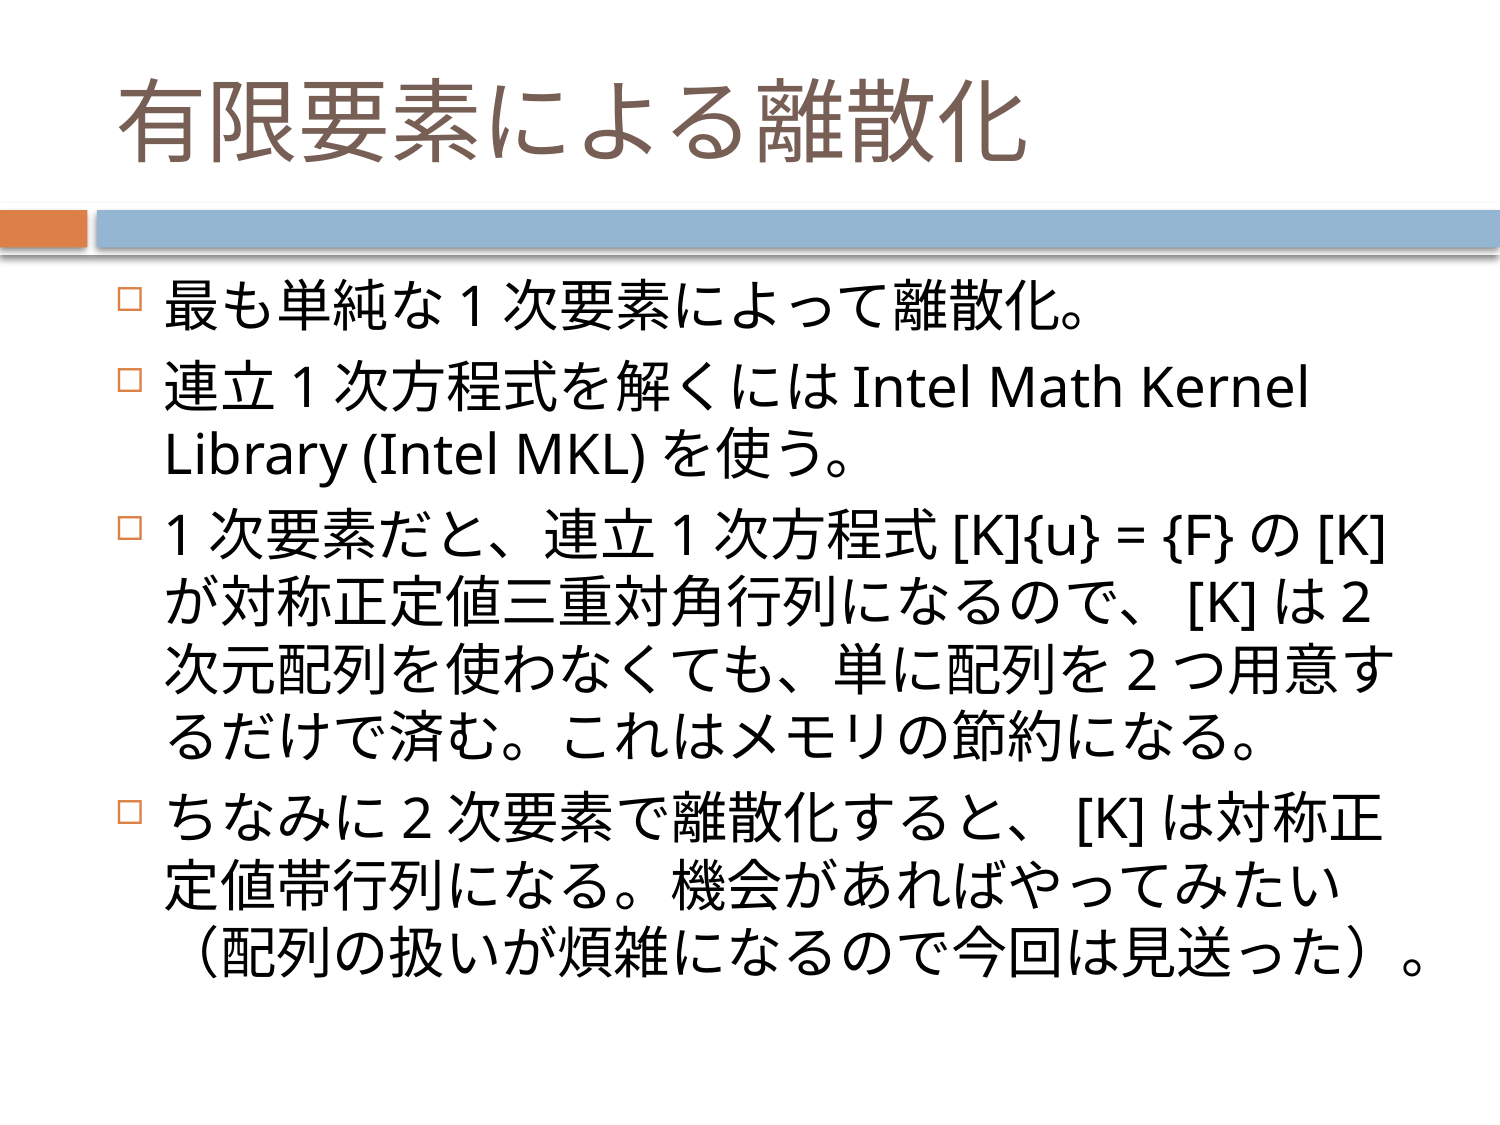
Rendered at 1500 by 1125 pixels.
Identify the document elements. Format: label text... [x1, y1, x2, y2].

list 最も単純な1次要素によって離散化。 連立1次方程式を解くにはIntel Math Kernel Library (Intel MKL)を使う。 1次要素だと、連立1次方程式[K]{u} = {F}の[K]が対称正定値三重対角行列になるので、[K]は2次元配列を使わなくても、単に配列を2つ用意するだけで済む。これはメモリの節約になる。 ちなみに2次要素で離散化すると、[K]は対称正定値帯行列になる。機会があればやってみたい（配列の扱いが煩雑になるので今回は見送った）。 [100, 262, 1438, 1059]
title 有限要素による離散化 [100, 37, 1438, 200]
